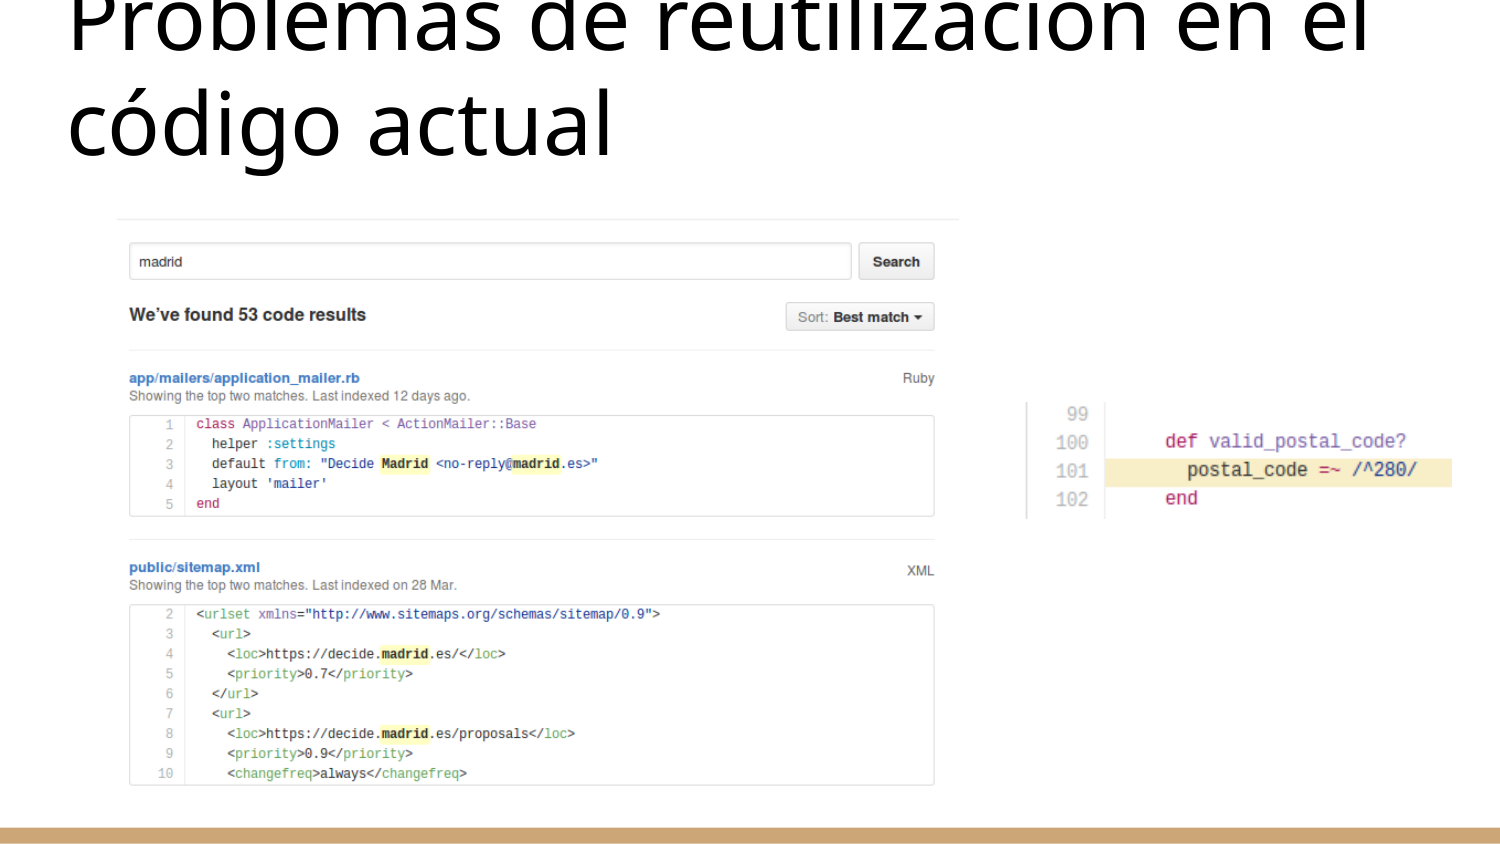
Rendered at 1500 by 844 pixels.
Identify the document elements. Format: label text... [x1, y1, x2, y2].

picture [1000, 402, 1452, 519]
title Problemas de reutilización en el código actual [51, 51, 1449, 189]
picture [116, 218, 960, 800]
